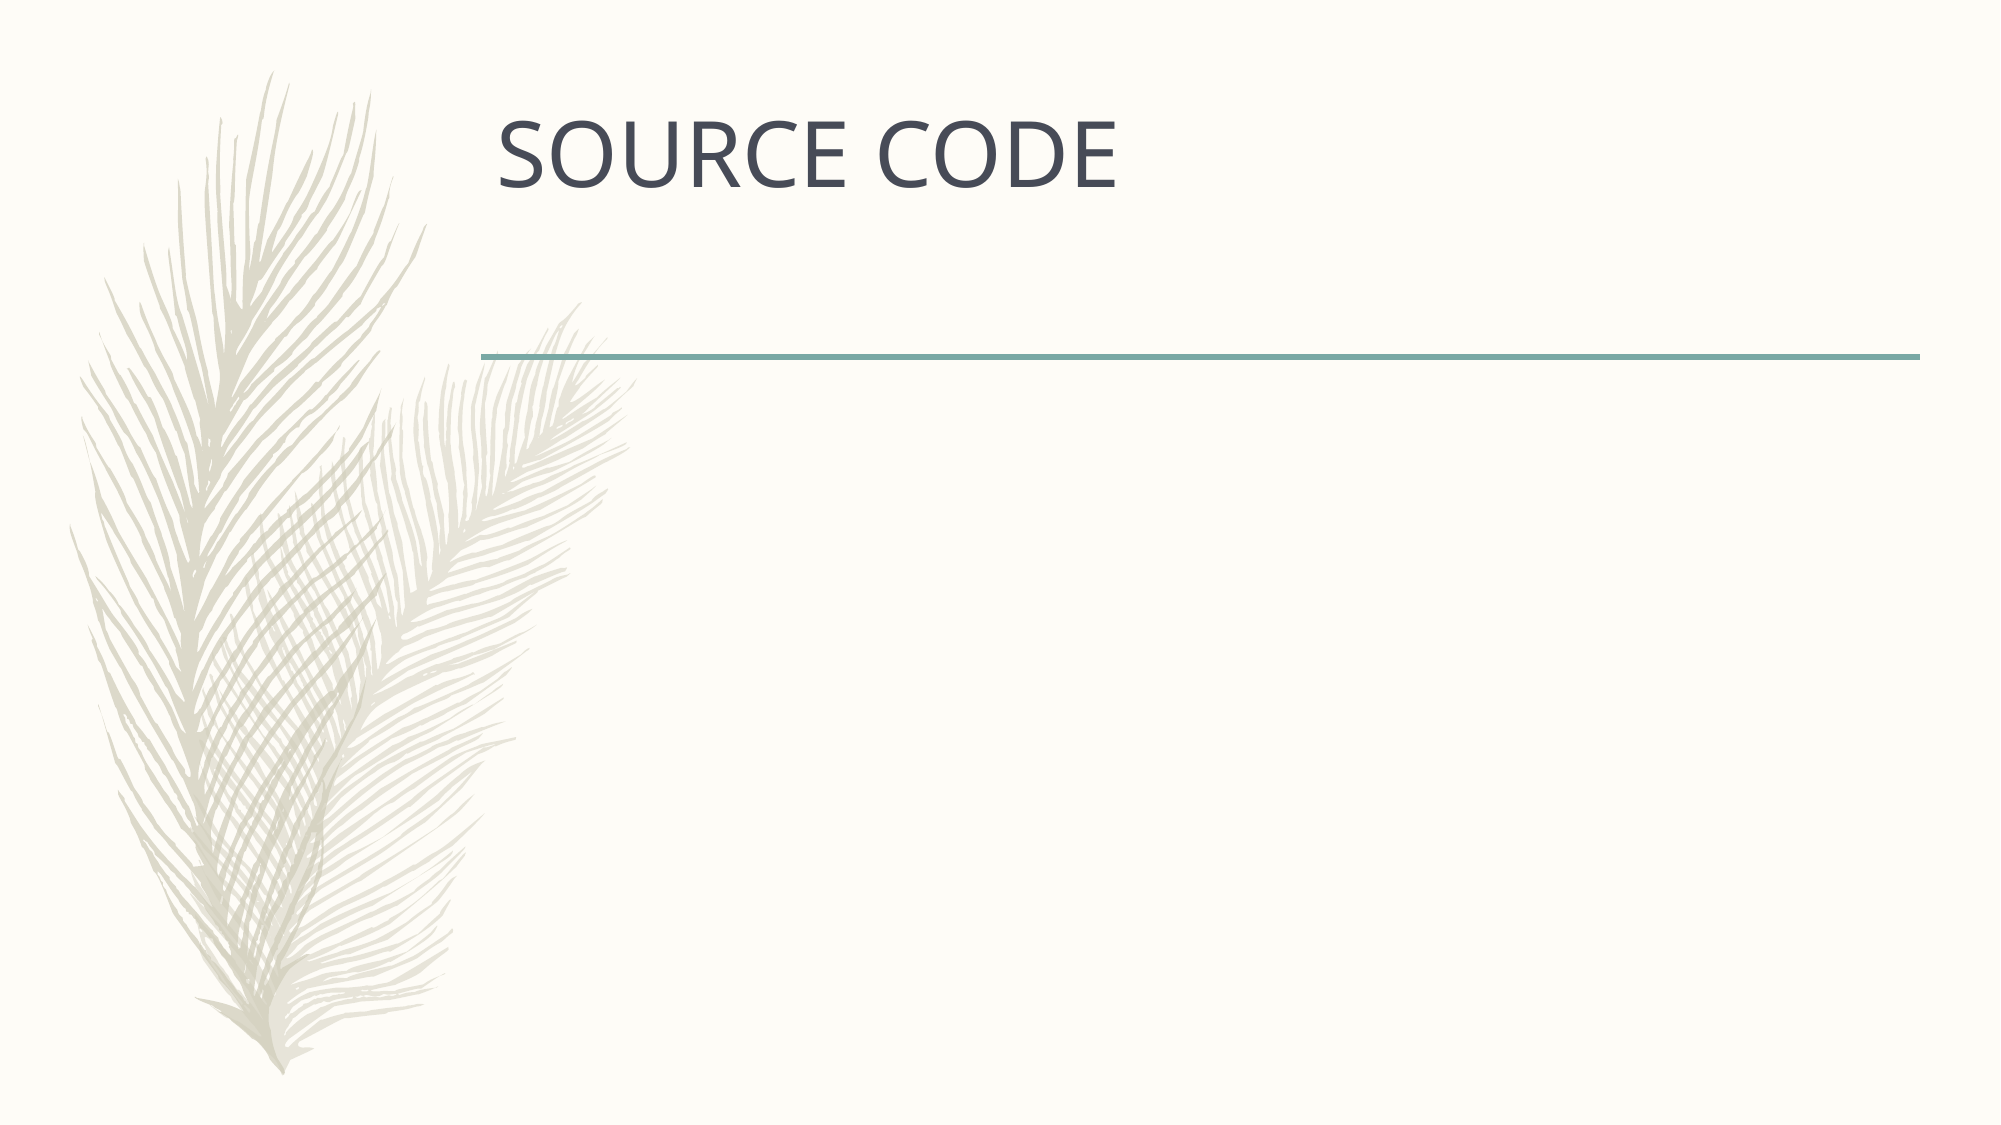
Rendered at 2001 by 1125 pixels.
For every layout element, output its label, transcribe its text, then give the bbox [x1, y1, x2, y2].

title SOURCE CODE [481, 93, 1920, 350]
